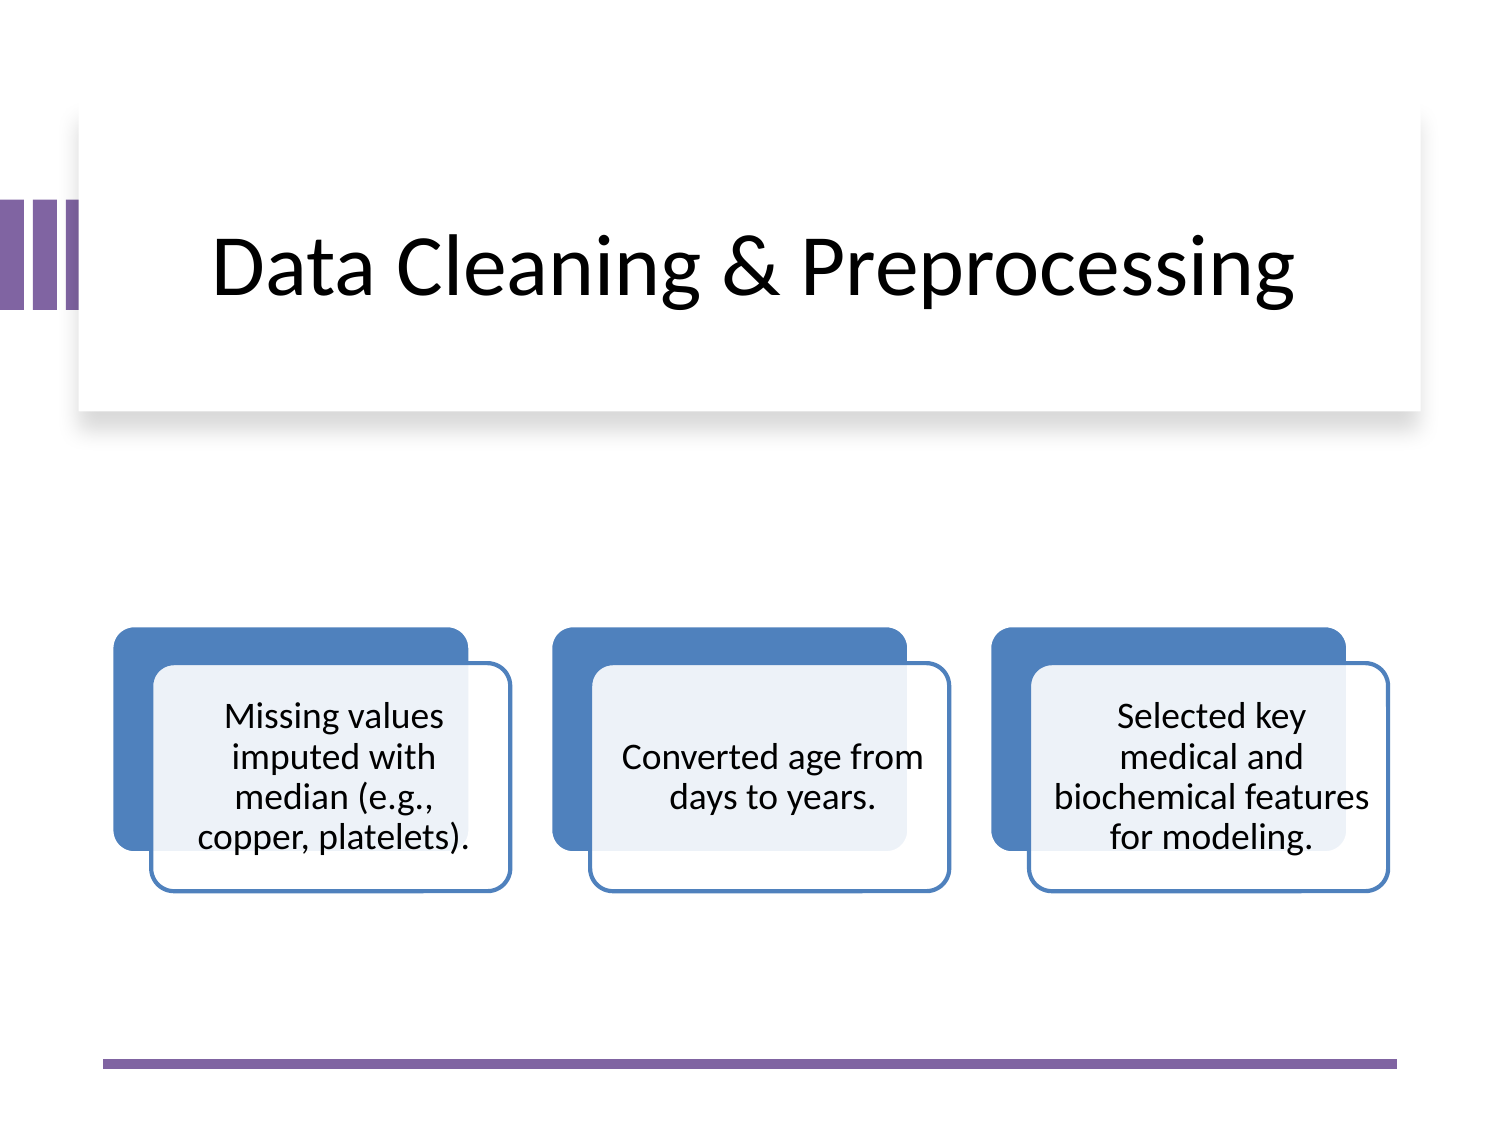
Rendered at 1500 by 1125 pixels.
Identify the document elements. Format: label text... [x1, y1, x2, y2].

title Data Cleaning & Preprocessing [128, 132, 1380, 388]
text_box [0, 0, 1500, 1125]
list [110, 494, 1389, 1022]
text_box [0, 199, 91, 311]
text_box [77, 99, 1423, 413]
